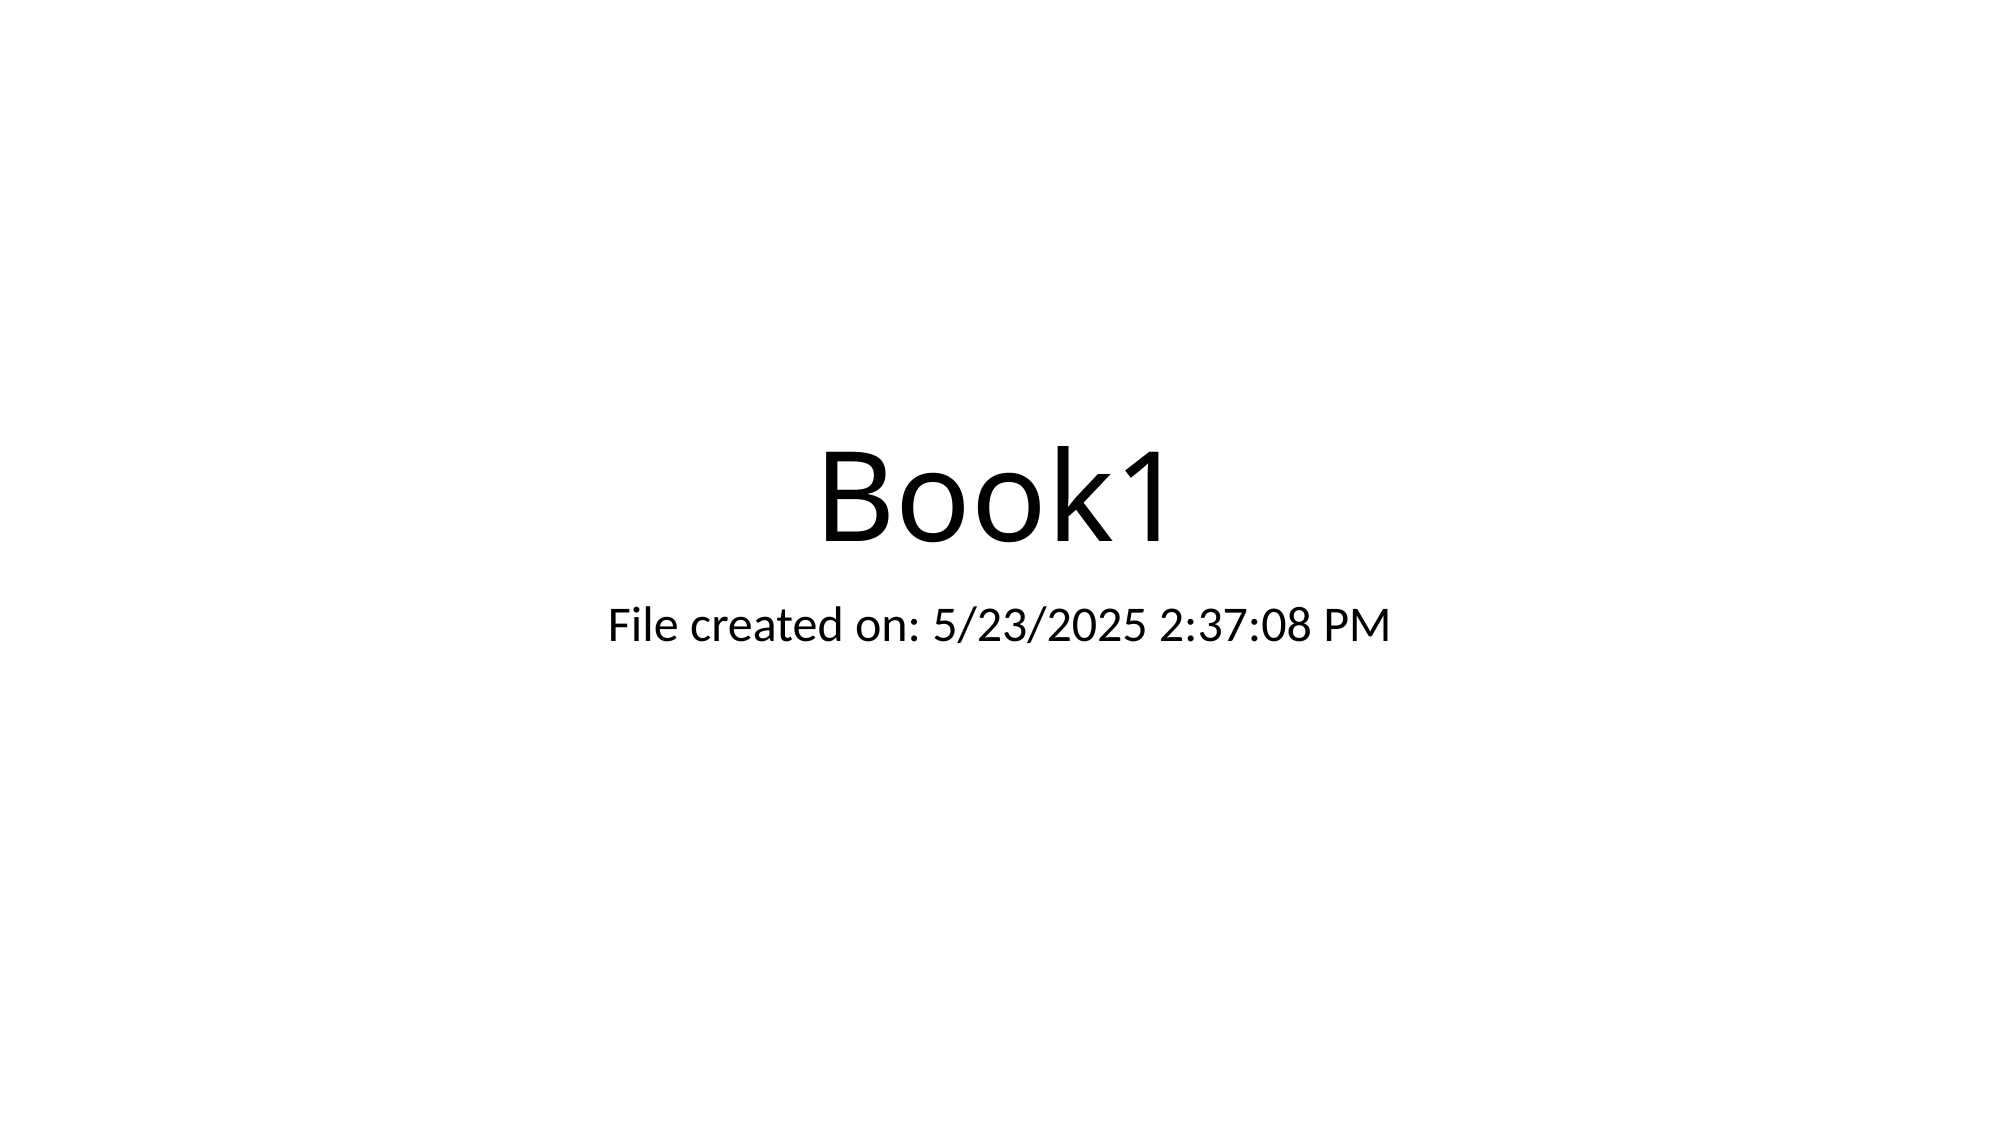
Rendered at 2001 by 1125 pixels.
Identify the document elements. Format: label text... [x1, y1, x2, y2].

title Book1 [249, 184, 1750, 576]
subtitle File created on: 5/23/2025 2:37:08 PM [249, 590, 1750, 863]
